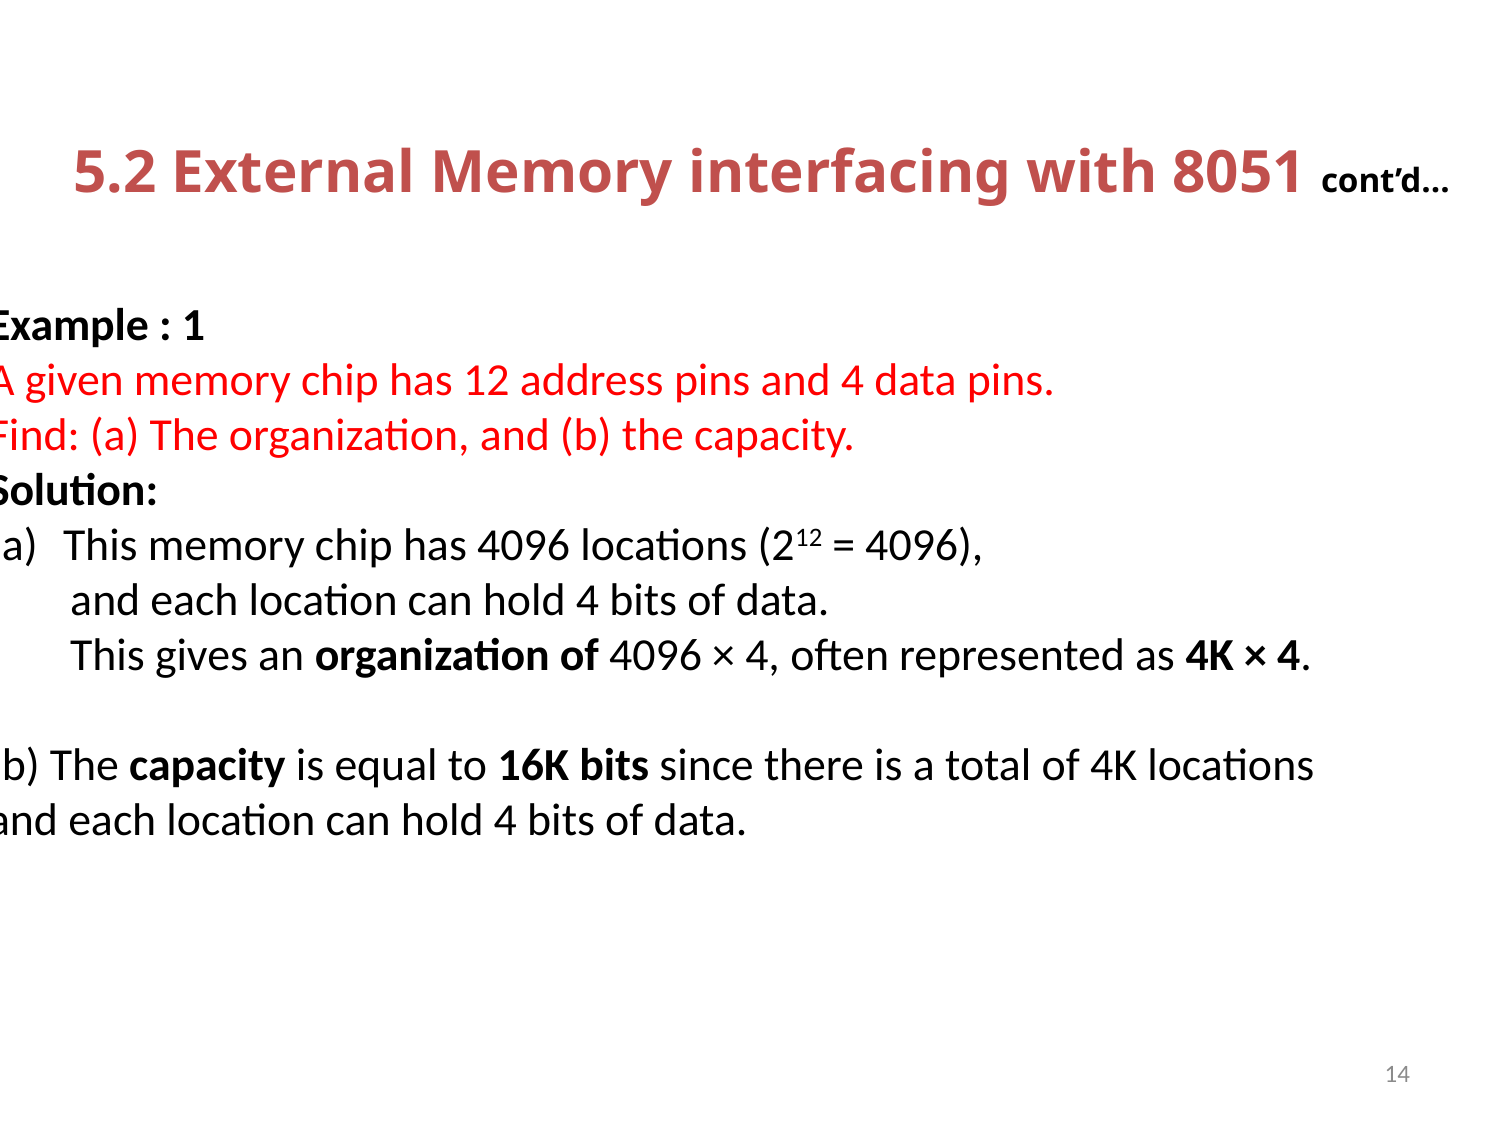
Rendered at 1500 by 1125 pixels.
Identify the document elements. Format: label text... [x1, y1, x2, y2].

text_box Example : 1 A given memory chip has 12 address pins and 4 data pins. Find: (a) The organization, and (b) the capacity. Solution: This memory chip has 4096 locations (212 = 4096), and each location can hold 4 bits of data. This gives an organization of 4096 × 4, often represented as 4K × 4. (b) The capacity is equal to 16K bits since there is a total of 4K locations and each location can hold 4 bits of data. [0, 287, 1477, 907]
text_box 5.2 External Memory interfacing with 8051 cont’d… [58, 126, 1500, 212]
slide_number 14 [1074, 1042, 1425, 1103]
